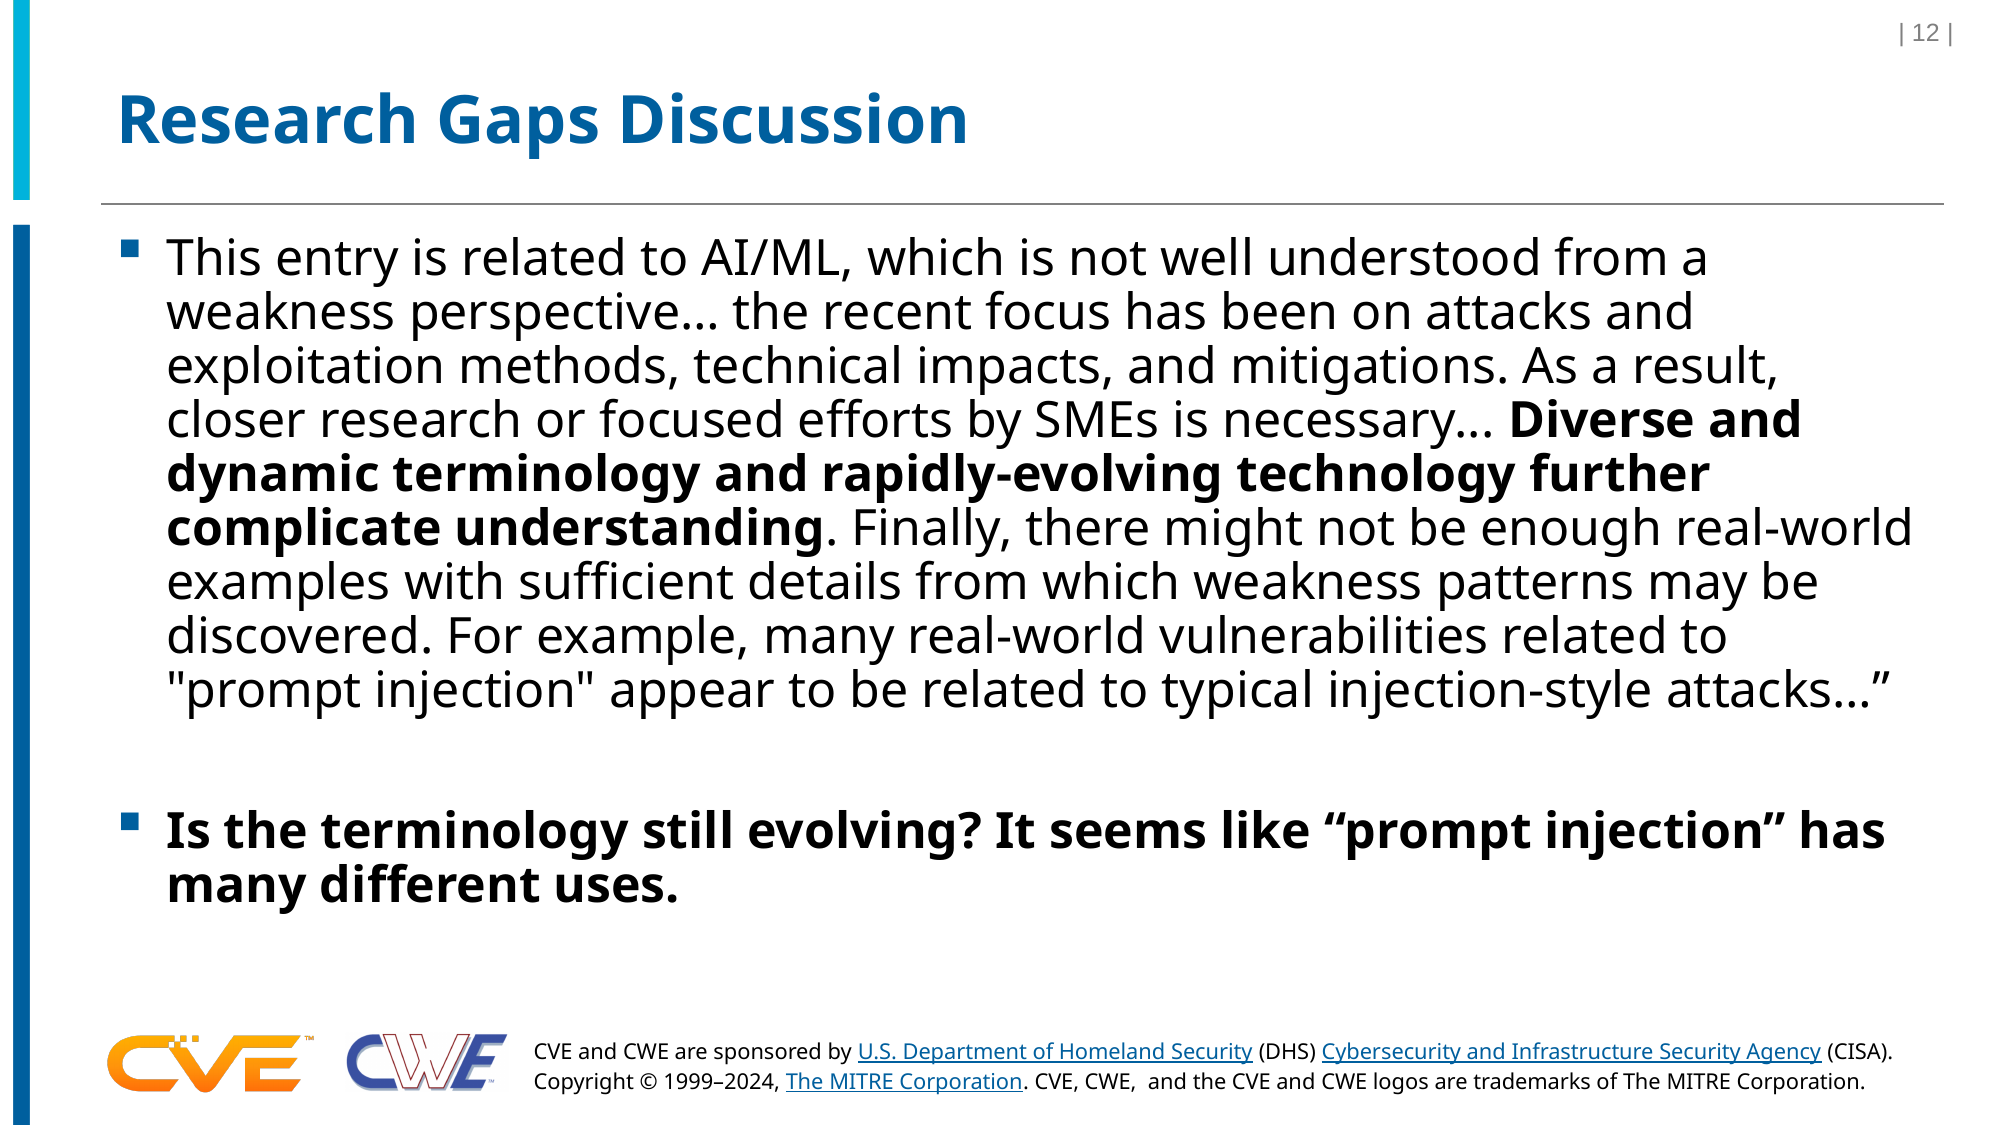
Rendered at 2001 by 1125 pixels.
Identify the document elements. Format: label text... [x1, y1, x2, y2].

picture [90, 1022, 328, 1106]
title Research Gaps Discussion [101, 60, 1945, 184]
list This entry is related to AI/ML, which is not well understood from a weakness perspective… the recent focus has been on attacks and exploitation methods, technical impacts, and mitigations. As a result, closer research or focused efforts by SMEs is necessary... Diverse and dynamic terminology and rapidly-evolving technology further complicate understanding. Finally, there might not be enough real-world examples with sufficient details from which weakness patterns may be discovered. For example, many real-world vulnerabilities related to "prompt injection" appear to be related to typical injection-style attacks…” Is the terminology still evolving? It seems like “prompt injection” has many different uses. [101, 224, 1945, 1012]
slide_number | 12 | [1685, 9, 1976, 51]
picture [345, 1032, 509, 1092]
